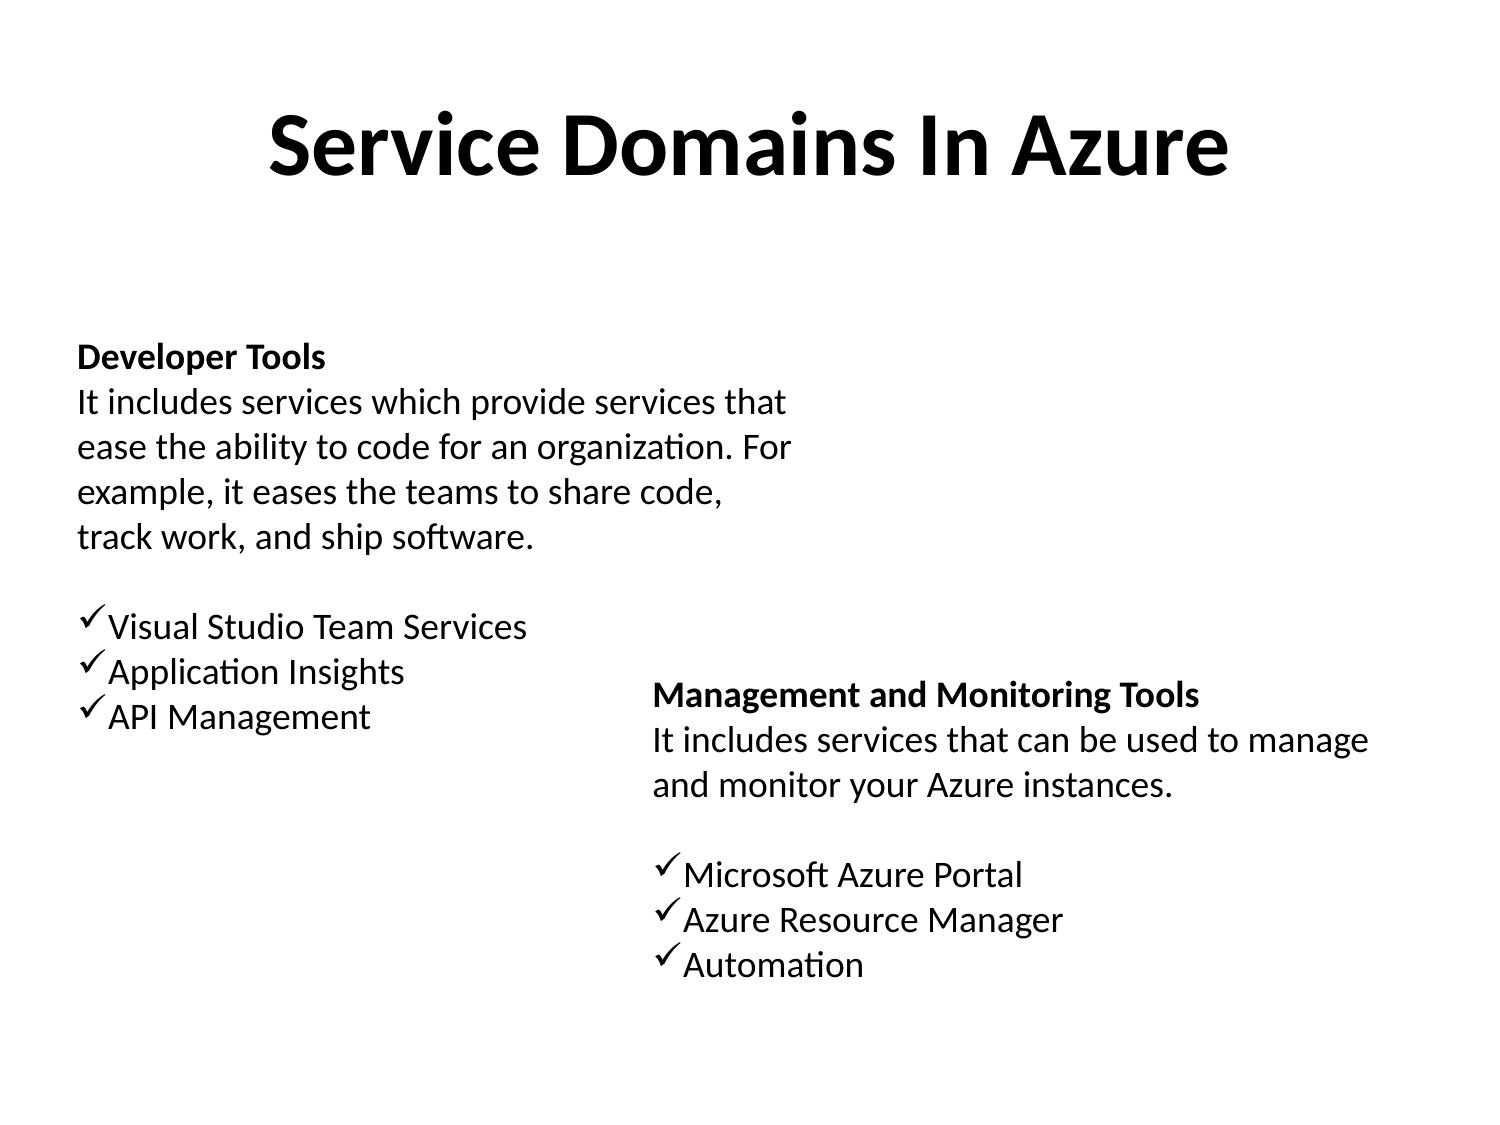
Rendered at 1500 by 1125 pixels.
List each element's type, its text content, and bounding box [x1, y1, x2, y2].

text_box Management and Monitoring Tools It includes services that can be used to manage and monitor your Azure instances. Microsoft Azure Portal Azure Resource Manager Automation [637, 662, 1388, 993]
text_box Developer Tools It includes services which provide services that ease the ability to code for an organization. For example, it eases the teams to share code, track work, and ship software. Visual Studio Team Services Application Insights API Management [62, 324, 813, 745]
title Service Domains In Azure [75, 45, 1425, 233]
